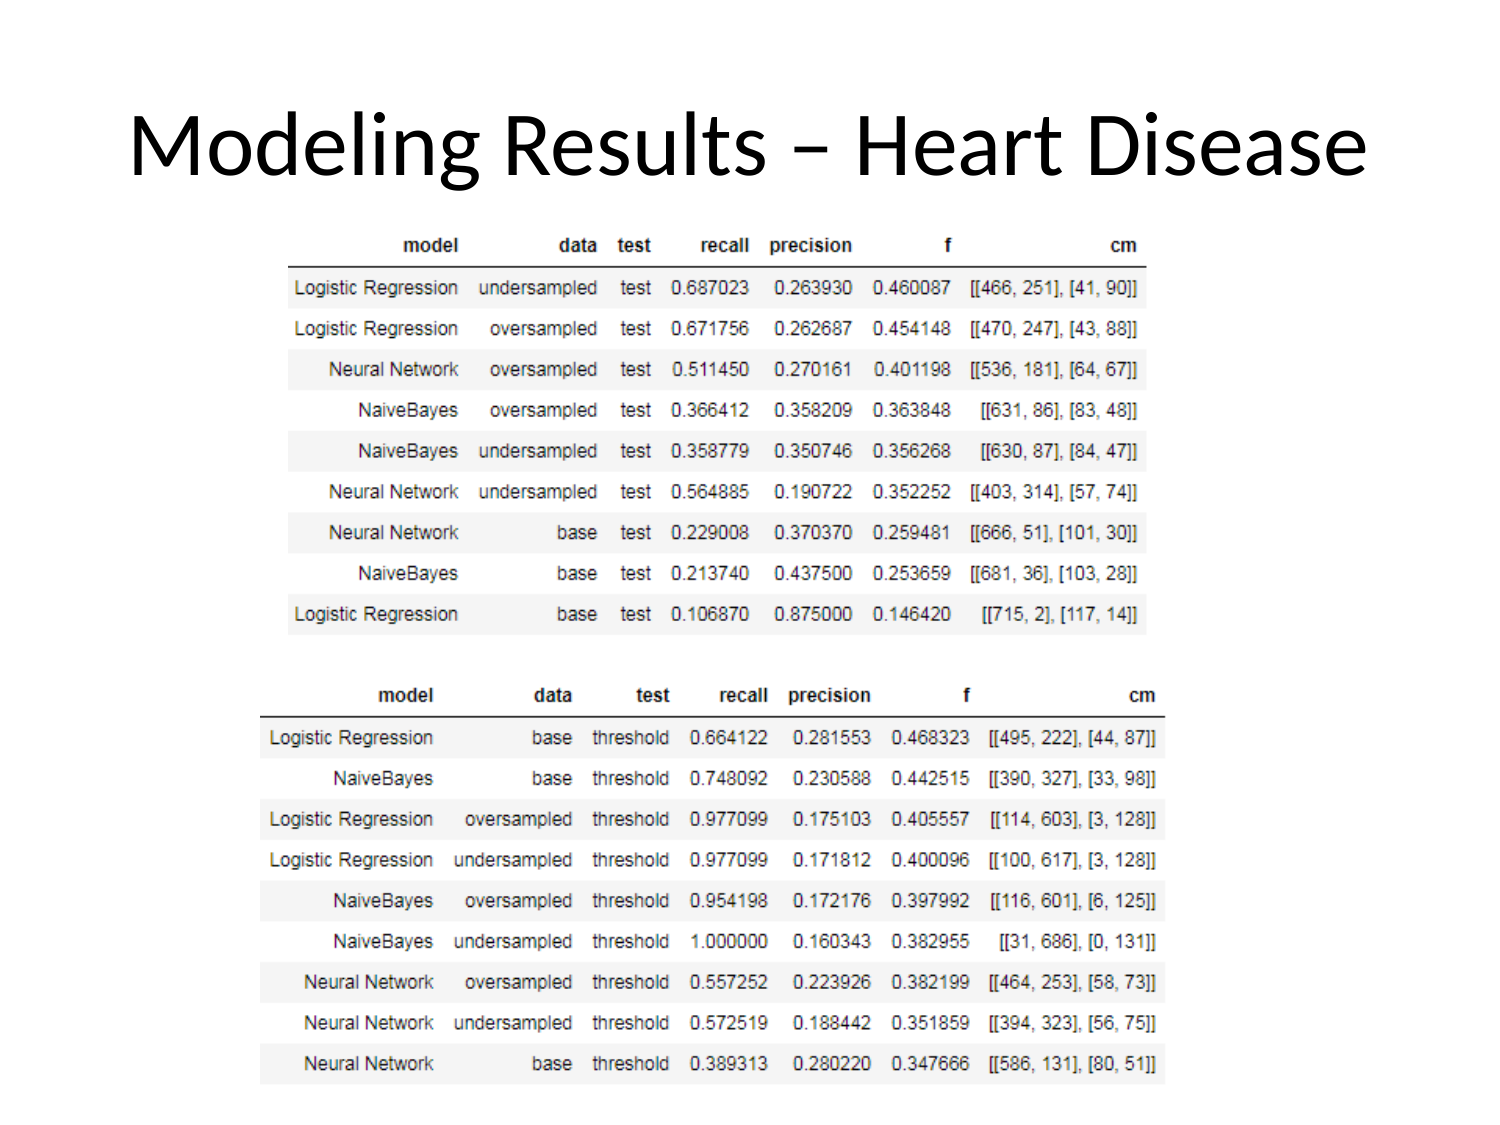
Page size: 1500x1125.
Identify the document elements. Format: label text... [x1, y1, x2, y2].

picture [260, 674, 1182, 1094]
picture [288, 224, 1154, 643]
title Modeling Results – Heart Disease [75, 45, 1425, 233]
